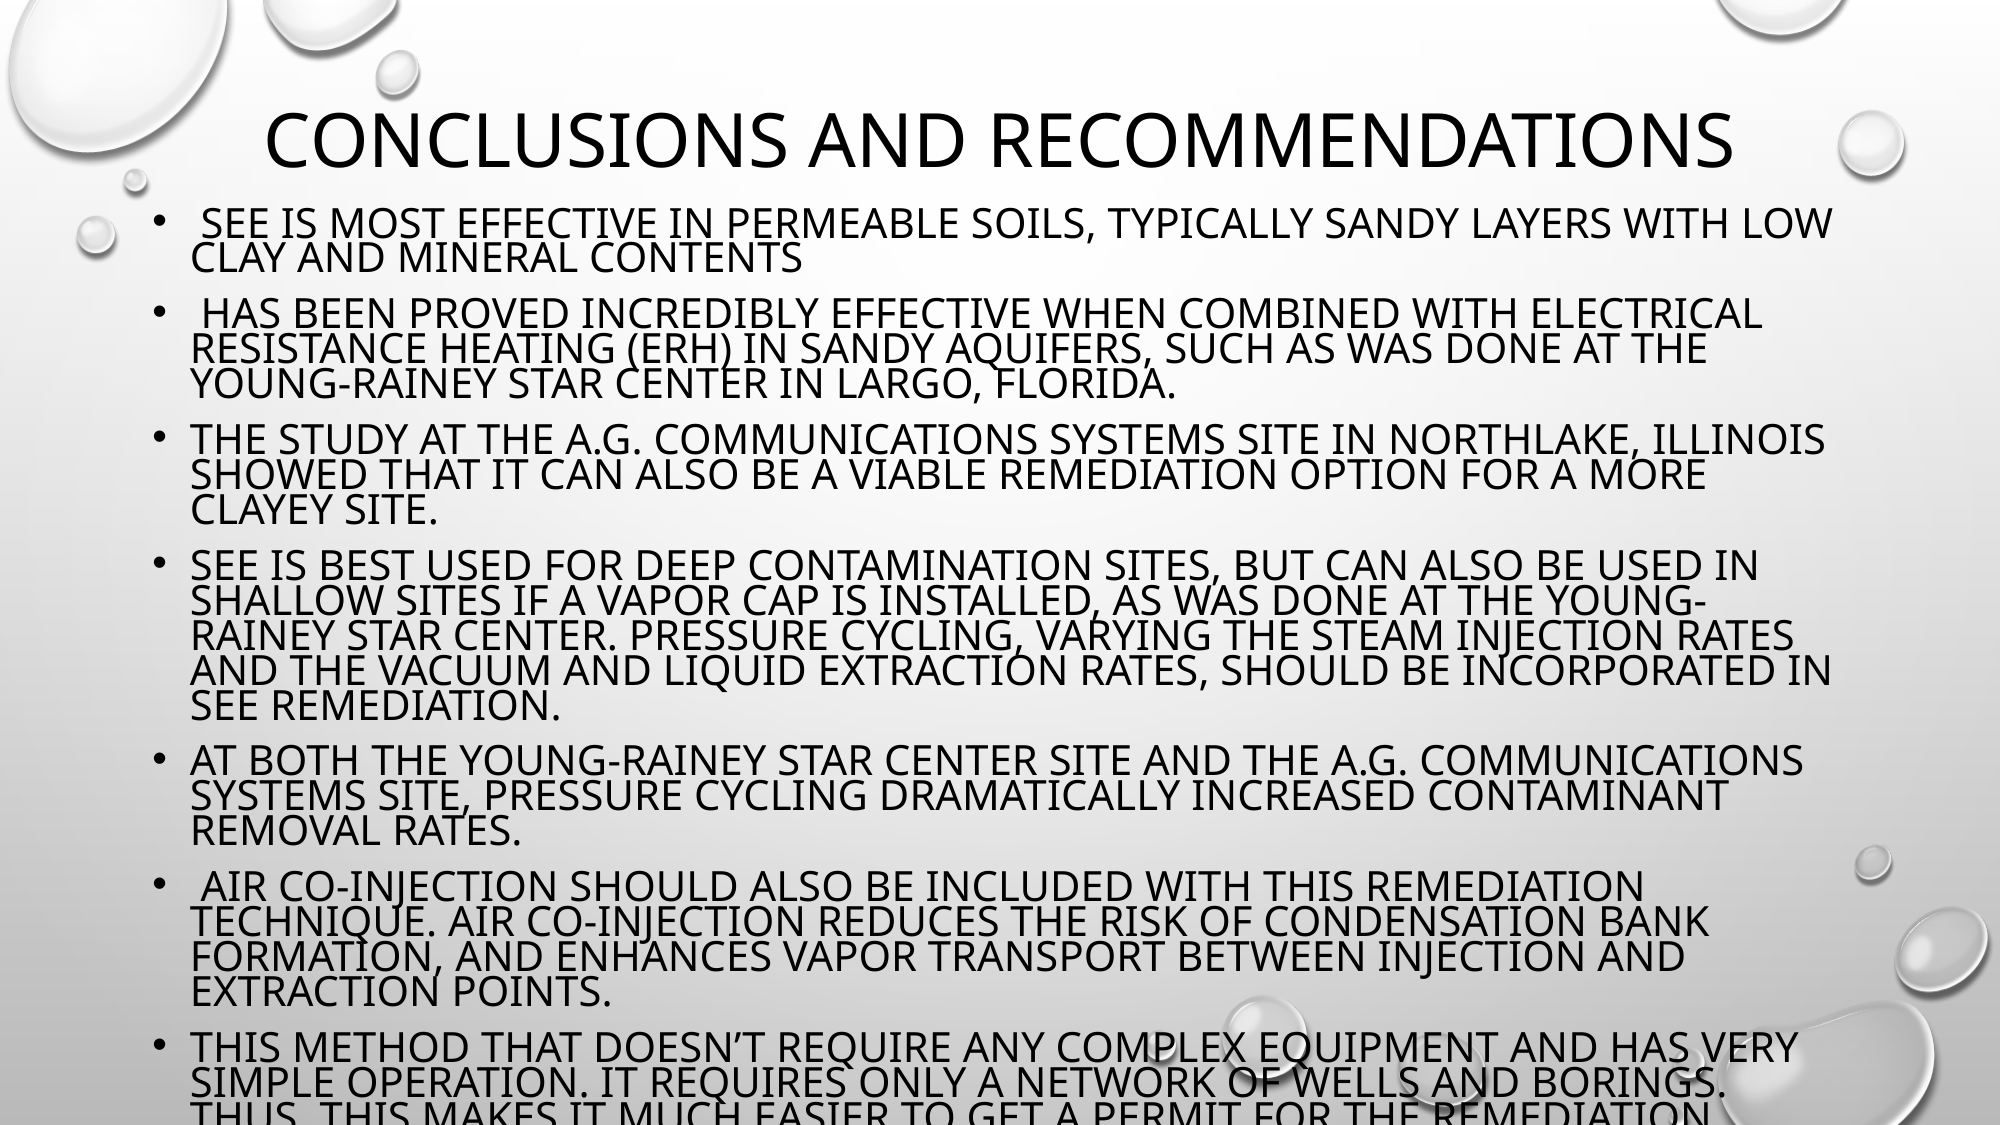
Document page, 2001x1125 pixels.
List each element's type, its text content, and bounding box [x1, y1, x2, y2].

list SEE is most effective in permeable soils, typically sandy layers with low clay and mineral contents Has been proved incredibly effective when combined with electrical resistance heating (ERH) in sandy aquifers, such as was done at the Young-Rainey STAR Center in Largo, Florida. The study at the A.G. Communications Systems site in Northlake, Illinois showed that it can also be a viable remediation option for a more clayey site. SEE is best used for deep contamination sites, but can also be used in shallow sites if a vapor cap is installed, as was done at the Young-Rainey STAR Center. Pressure cycling, varying the steam injection rates and the vacuum and liquid extraction rates, should be incorporated in SEE remediation. At both the Young-Rainey STAR Center site and the A.G. Communications Systems site, pressure cycling dramatically increased contaminant removal rates. Air co-injection should also be included with this remediation technique. Air co-injection reduces the risk of condensation bank formation, and enhances vapor transport between injection and extraction points. This method that doesn’t require any complex equipment and has very simple operation. It requires only a network of wells and borings. Thus, this makes it much easier to get a permit for the remediation work. Many companies that perform remediation offer some form of steam enhanced extraction. [137, 202, 1863, 1094]
picture [0, 0, 2000, 1125]
title Conclusions and Recommendations [137, 59, 1863, 202]
